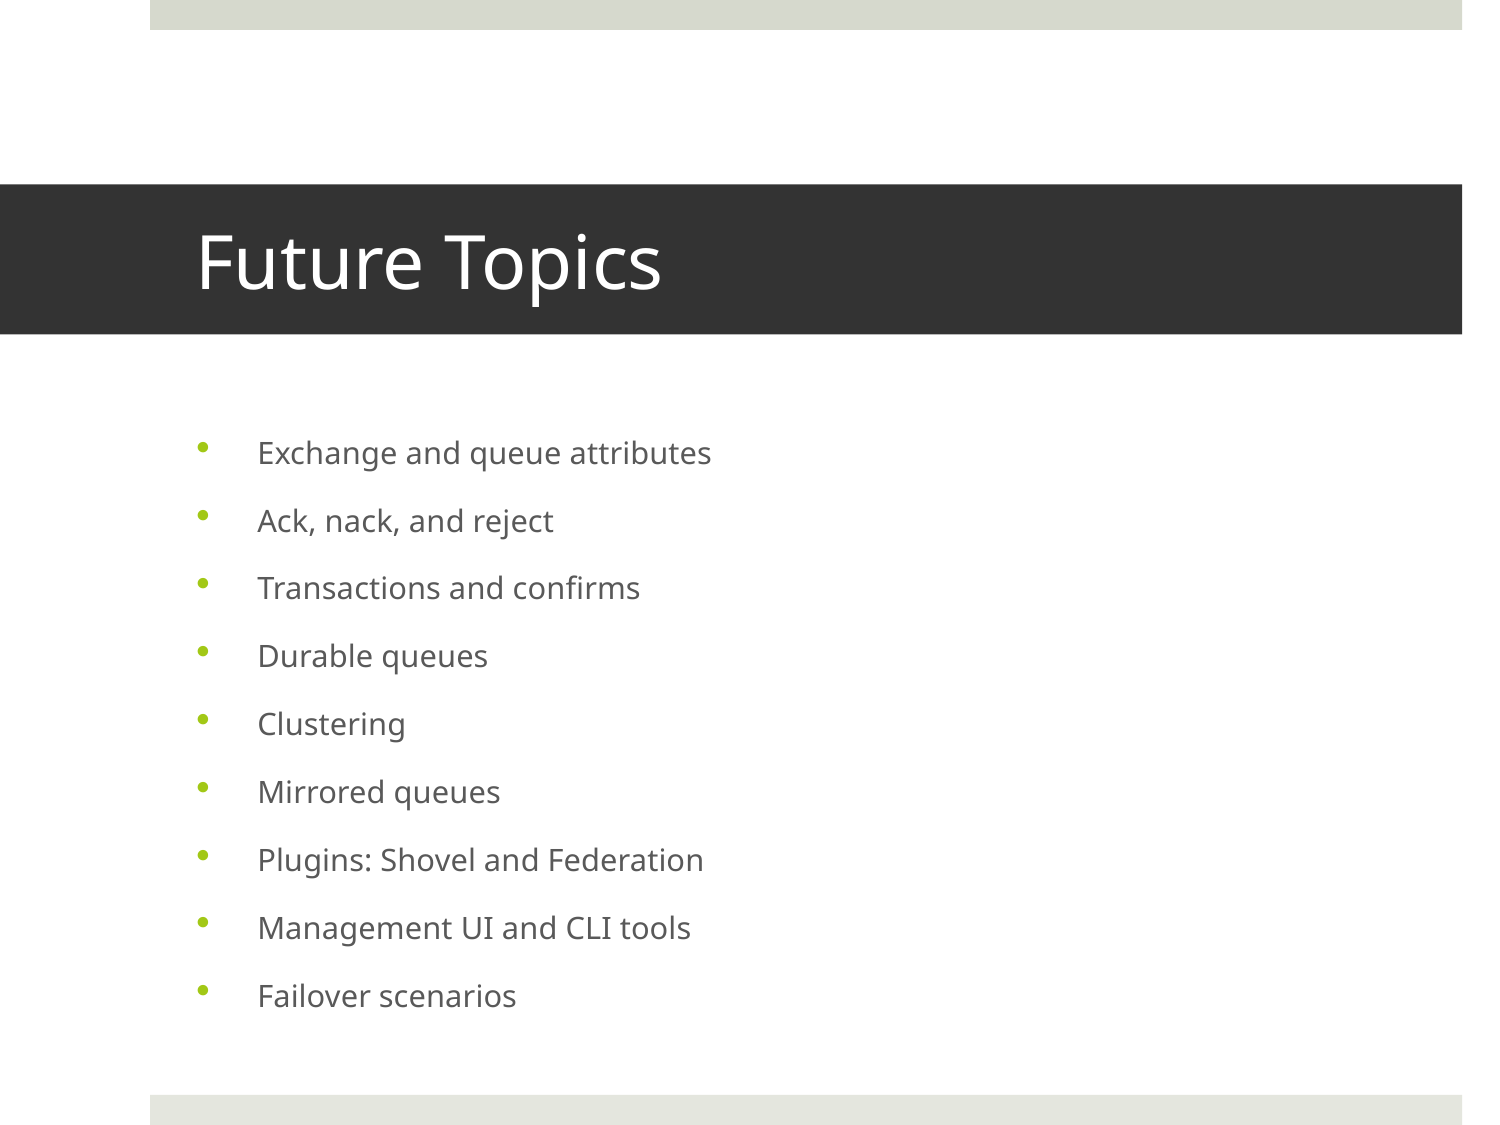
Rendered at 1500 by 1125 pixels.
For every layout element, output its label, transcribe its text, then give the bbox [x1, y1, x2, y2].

list Exchange and queue attributes Ack, nack, and reject Transactions and confirms Durable queues Clustering Mirrored queues Plugins: Shovel and Federation Management UI and CLI tools Failover scenarios [182, 425, 1432, 1028]
title Future Topics [0, 184, 1463, 335]
